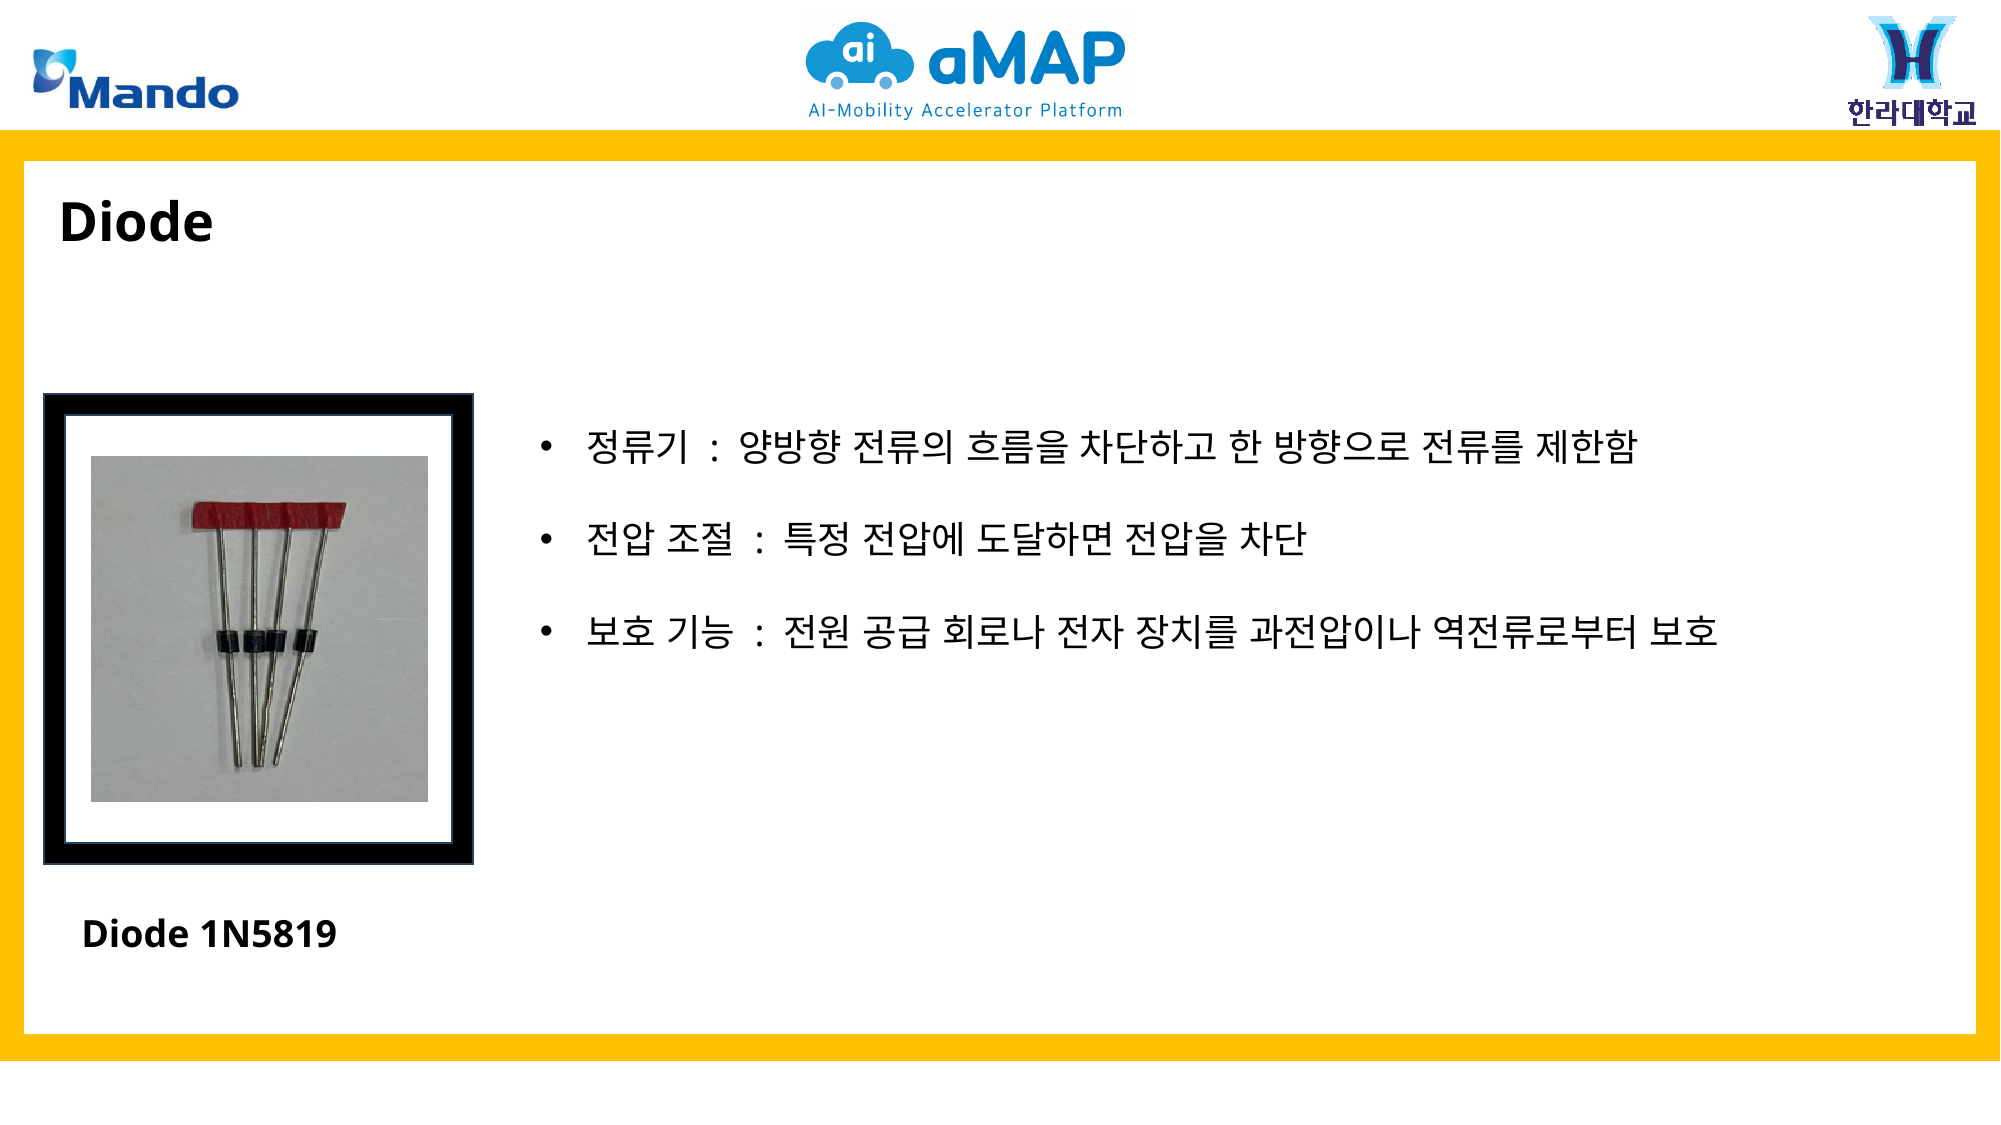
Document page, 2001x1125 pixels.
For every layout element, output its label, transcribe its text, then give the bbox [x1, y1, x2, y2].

picture [799, 10, 1134, 123]
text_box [43, 393, 474, 865]
text_box 정류기 : 양방향 전류의 흐름을 차단하고 한 방향으로 전류를 제한함 전압 조절 : 특정 전압에 도달하면 전압을 차단 보호 기능 : 전원 공급 회로나 전자 장치를 과전압이나 역전류로부터 보호 [525, 393, 1975, 661]
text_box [91, 456, 428, 802]
picture [1848, 16, 1976, 126]
text_box Diode 1N5819 [66, 902, 542, 963]
text_box Diode [43, 179, 1871, 260]
picture [24, 39, 254, 116]
